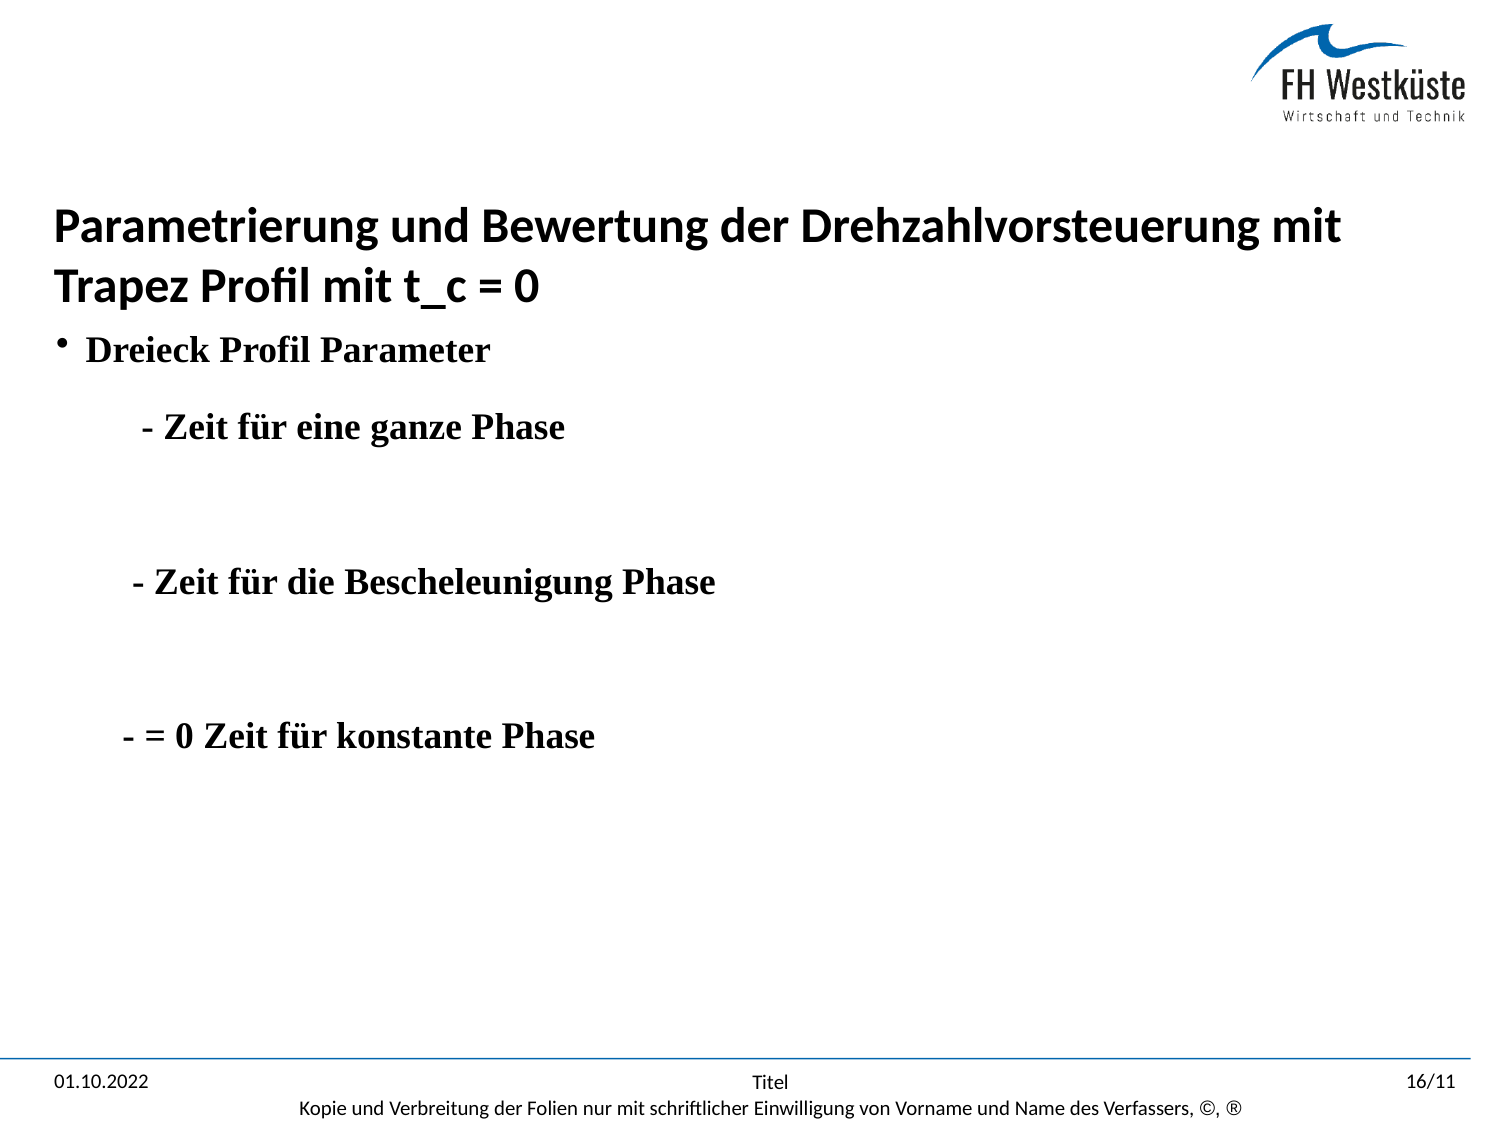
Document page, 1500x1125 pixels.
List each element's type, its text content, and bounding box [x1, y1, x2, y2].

picture [1246, 18, 1469, 126]
title Parametrierung und Bewertung der Drehzahlvorsteuerung mit Trapez Profil mit t_c = 0 [39, 184, 1459, 315]
